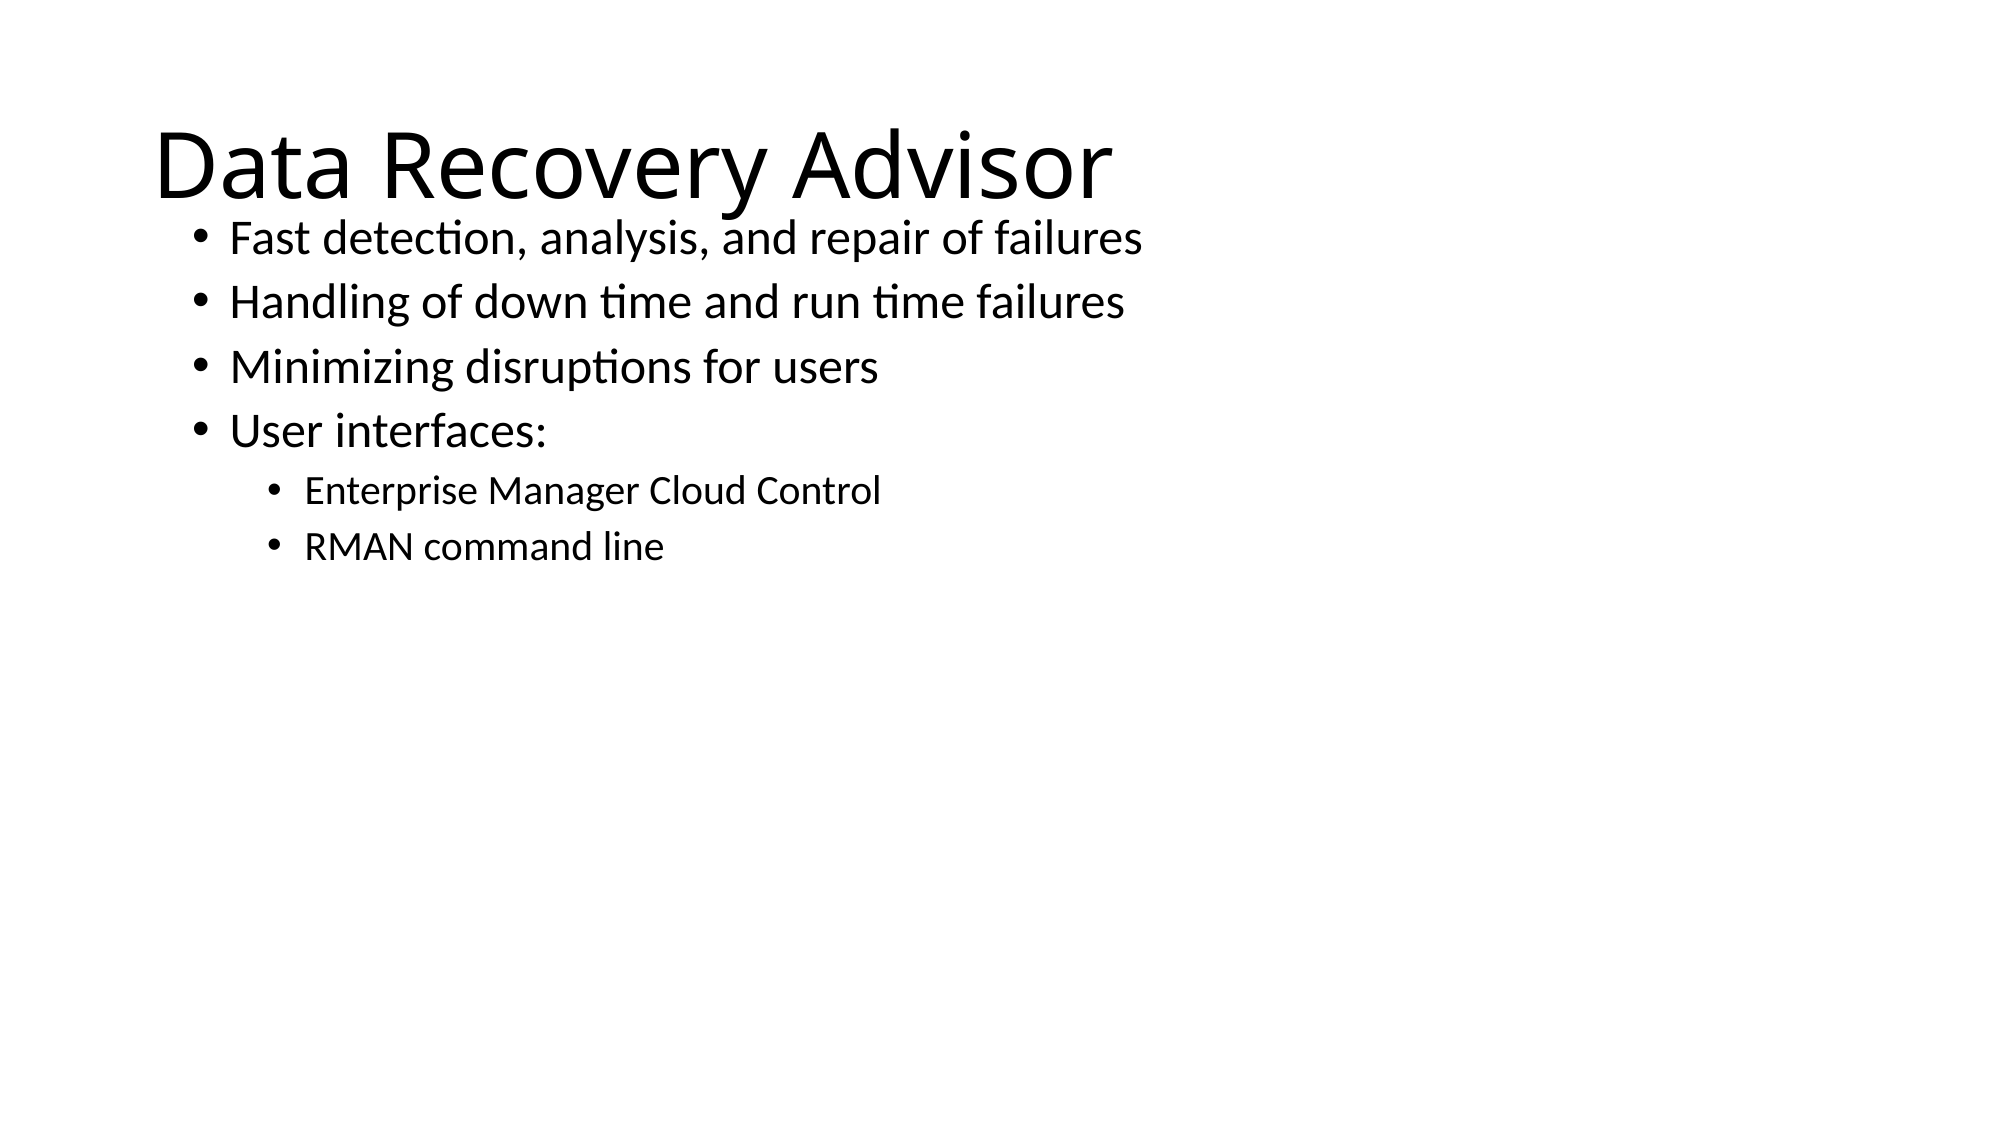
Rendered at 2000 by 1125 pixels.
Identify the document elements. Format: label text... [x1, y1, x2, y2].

list Fast detection, analysis, and repair of failures Handling of down time and run time failures Minimizing disruptions for users User interfaces: Enterprise Manager Cloud Control RMAN command line [102, 203, 1898, 601]
title Data Recovery Advisor [137, 59, 1862, 203]
